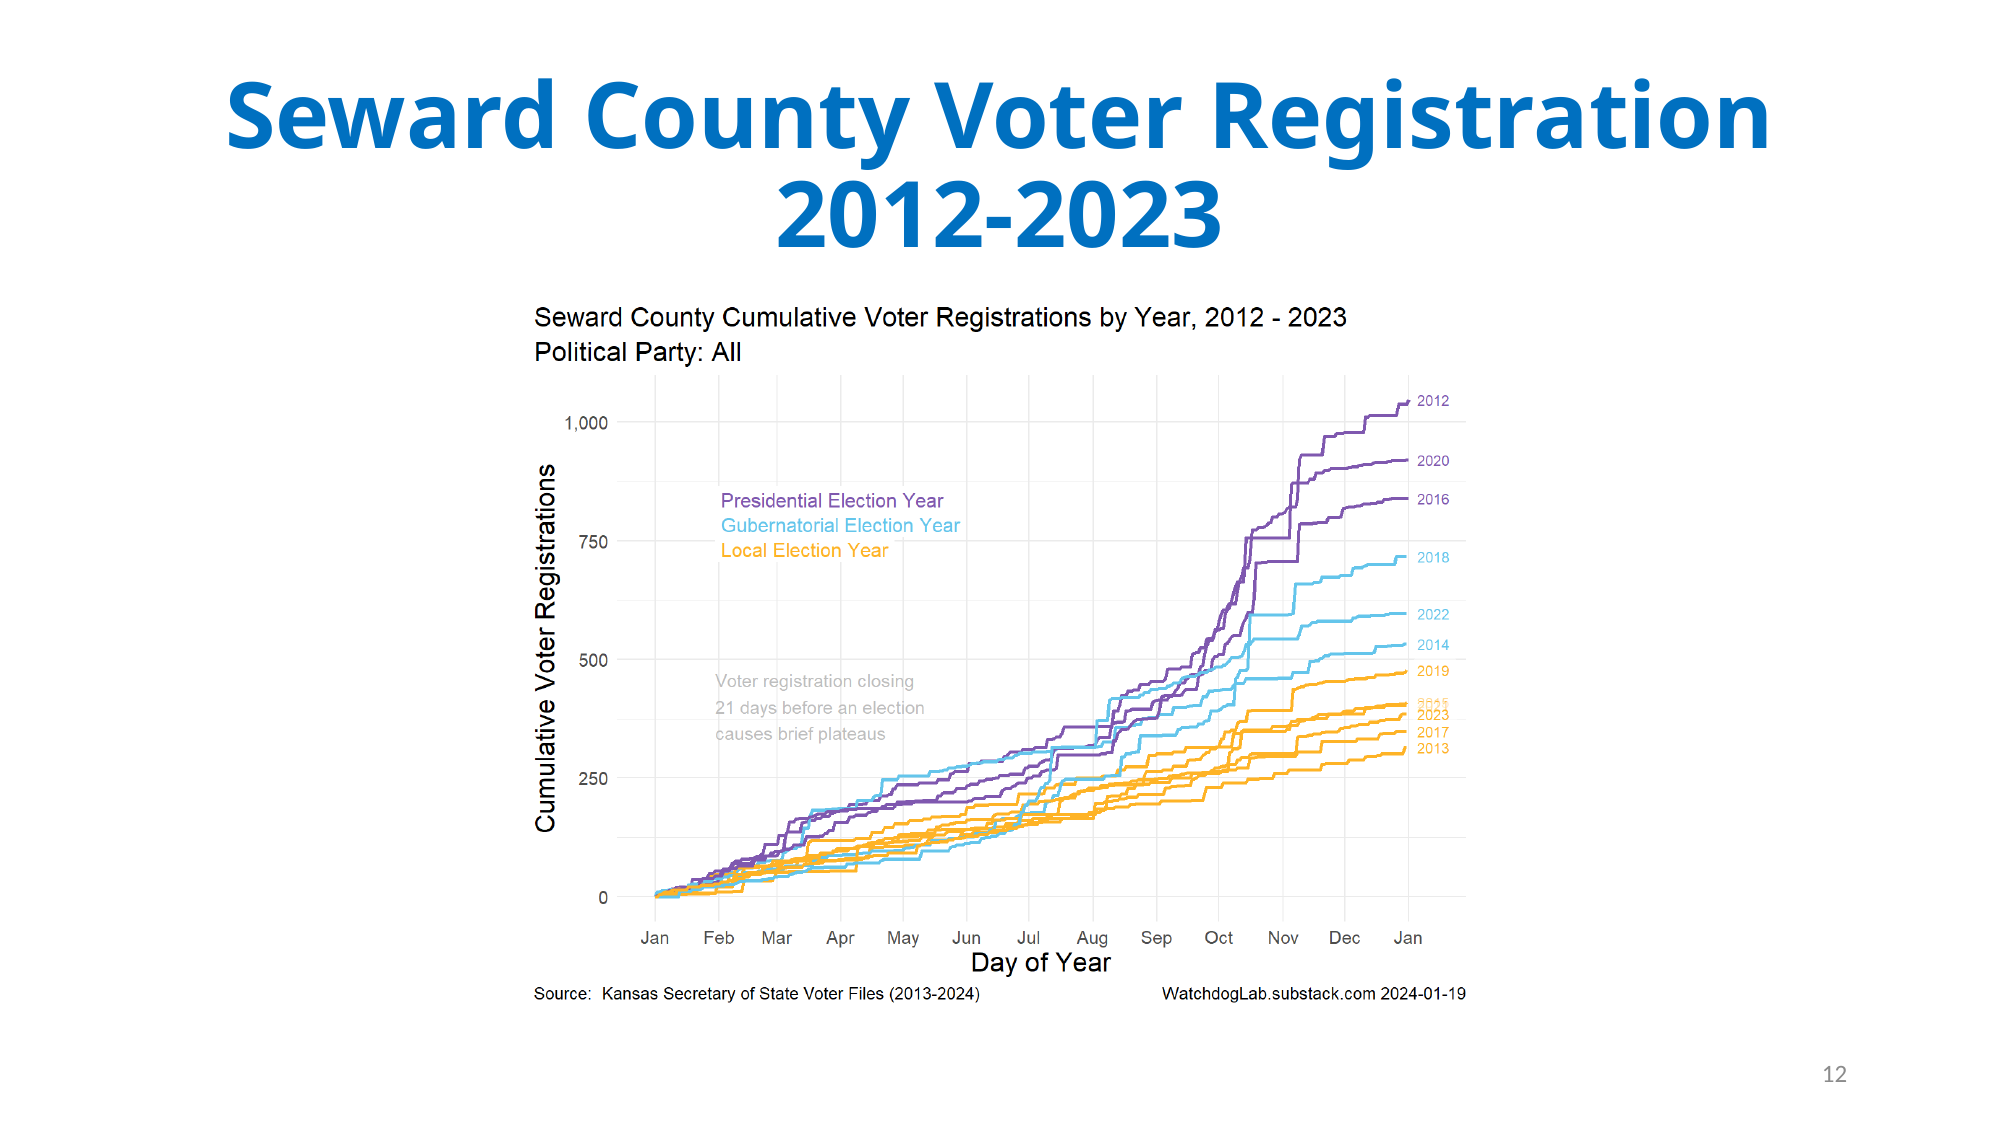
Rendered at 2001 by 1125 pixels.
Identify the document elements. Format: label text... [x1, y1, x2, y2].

picture [524, 297, 1475, 1011]
title Seward County Voter Registration 2012-2023 [137, 59, 1863, 278]
slide_number ‹#› [1412, 1042, 1863, 1103]
